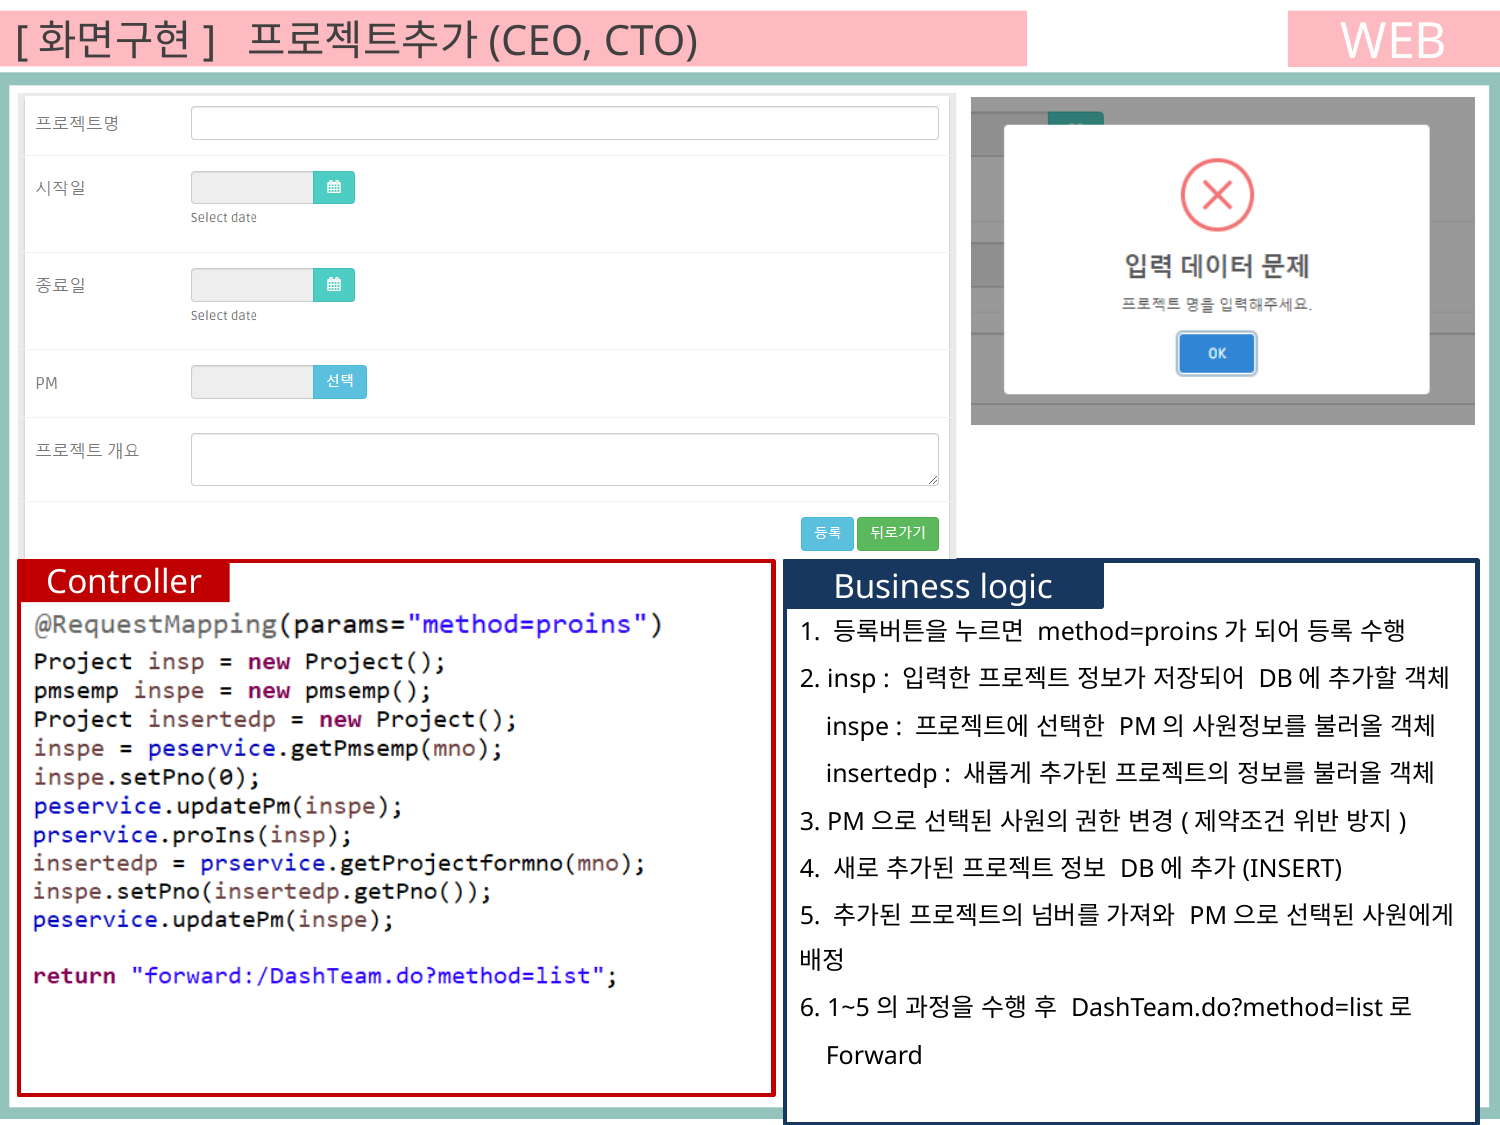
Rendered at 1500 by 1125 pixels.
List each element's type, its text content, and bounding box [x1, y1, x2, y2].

picture [970, 97, 1475, 425]
picture [22, 603, 678, 994]
text_box WEB [1286, 9, 1500, 69]
picture [17, 92, 957, 559]
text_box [0, 72, 1500, 1120]
text_box [화면구현] 프로젝트추가(CEO, CTO) [0, 9, 1029, 68]
